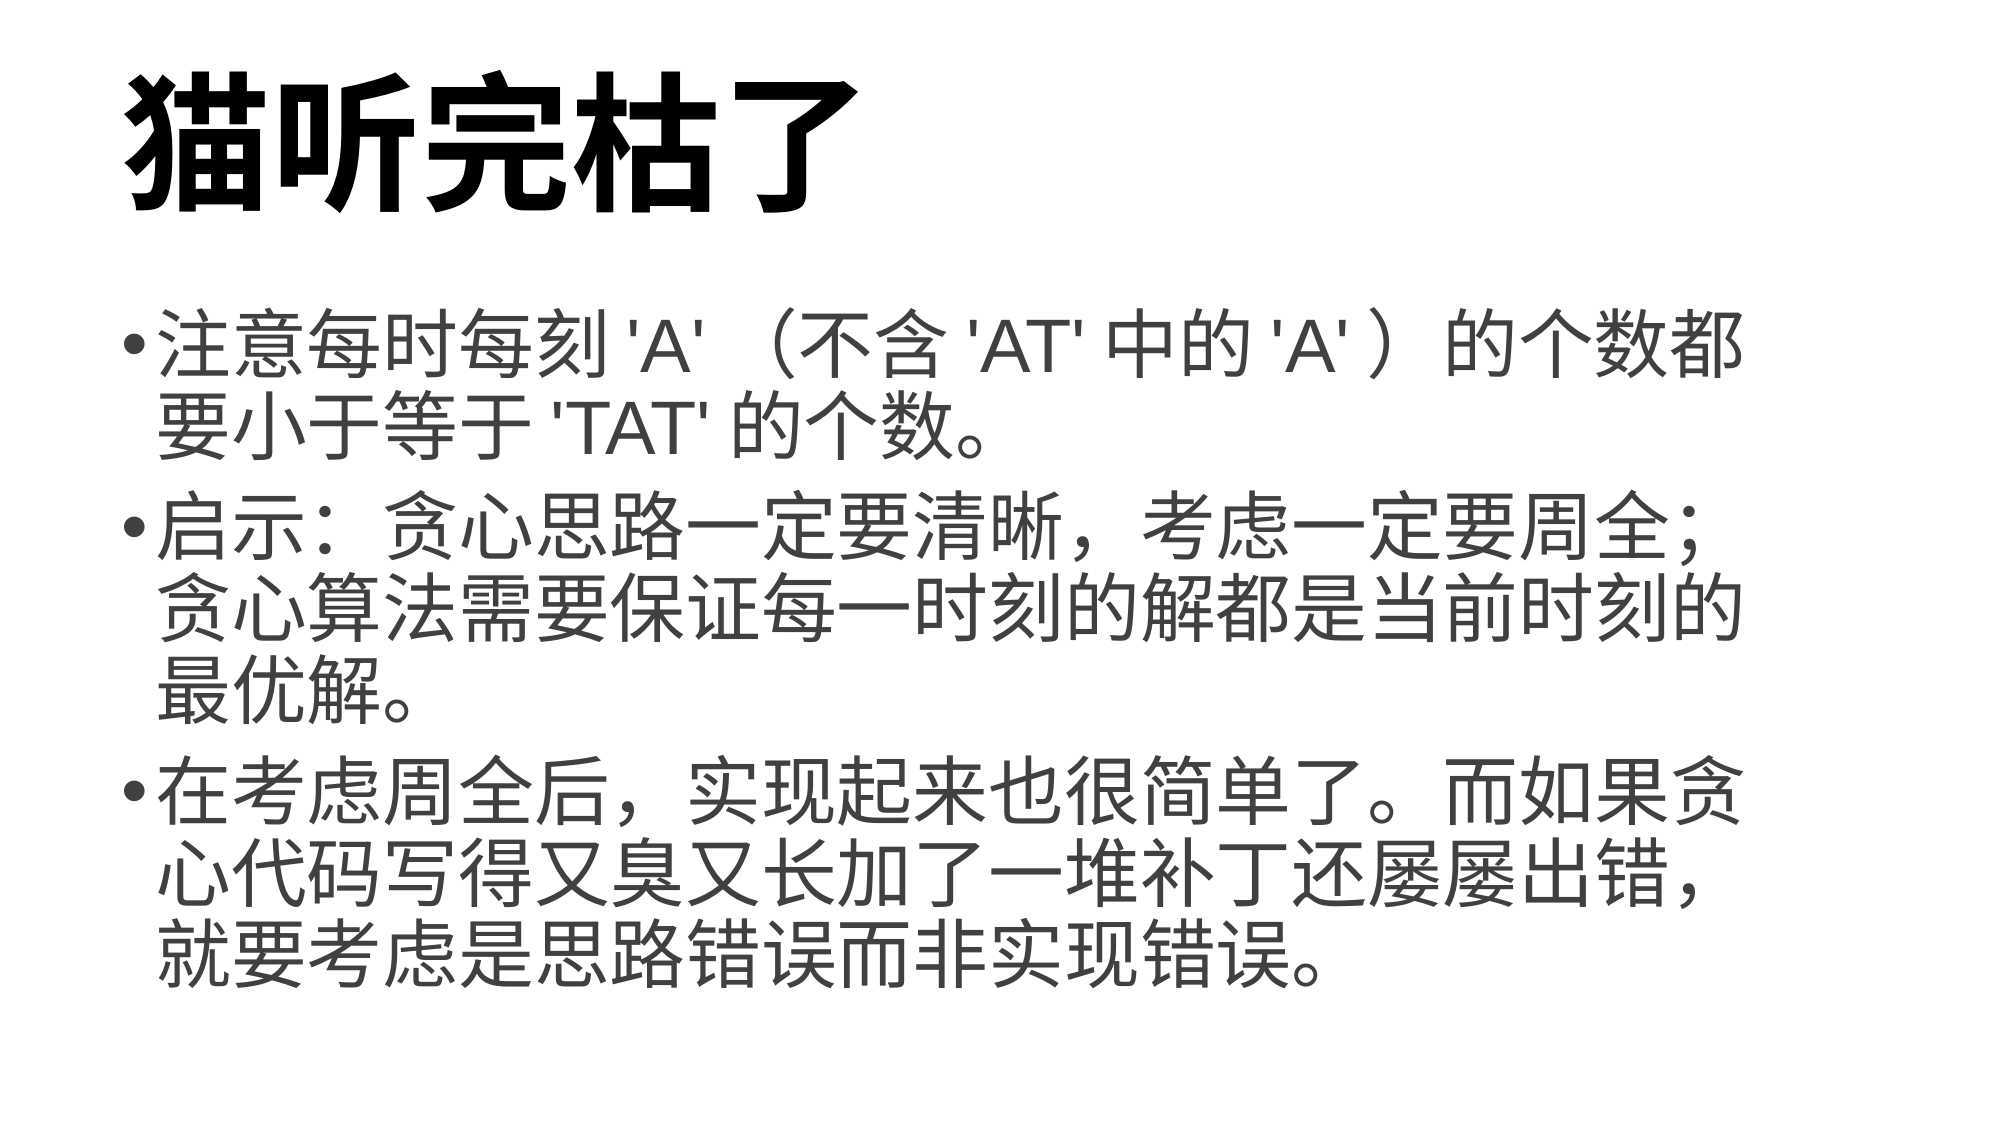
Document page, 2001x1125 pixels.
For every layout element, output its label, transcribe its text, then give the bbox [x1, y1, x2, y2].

title 猫听完枯了 [106, 42, 1832, 260]
list 注意每时每刻'A'（不含'AT'中的'A'）的个数都要小于等于'TAT'的个数。 启示：贪心思路一定要清晰，考虑一定要周全；贪心算法需要保证每一时刻的解都是当前时刻的最优解。 在考虑周全后，实现起来也很简单了。而如果贪心代码写得又臭又长加了一堆补丁还屡屡出错，就要考虑是思路错误而非实现错误。 [106, 299, 1832, 1014]
